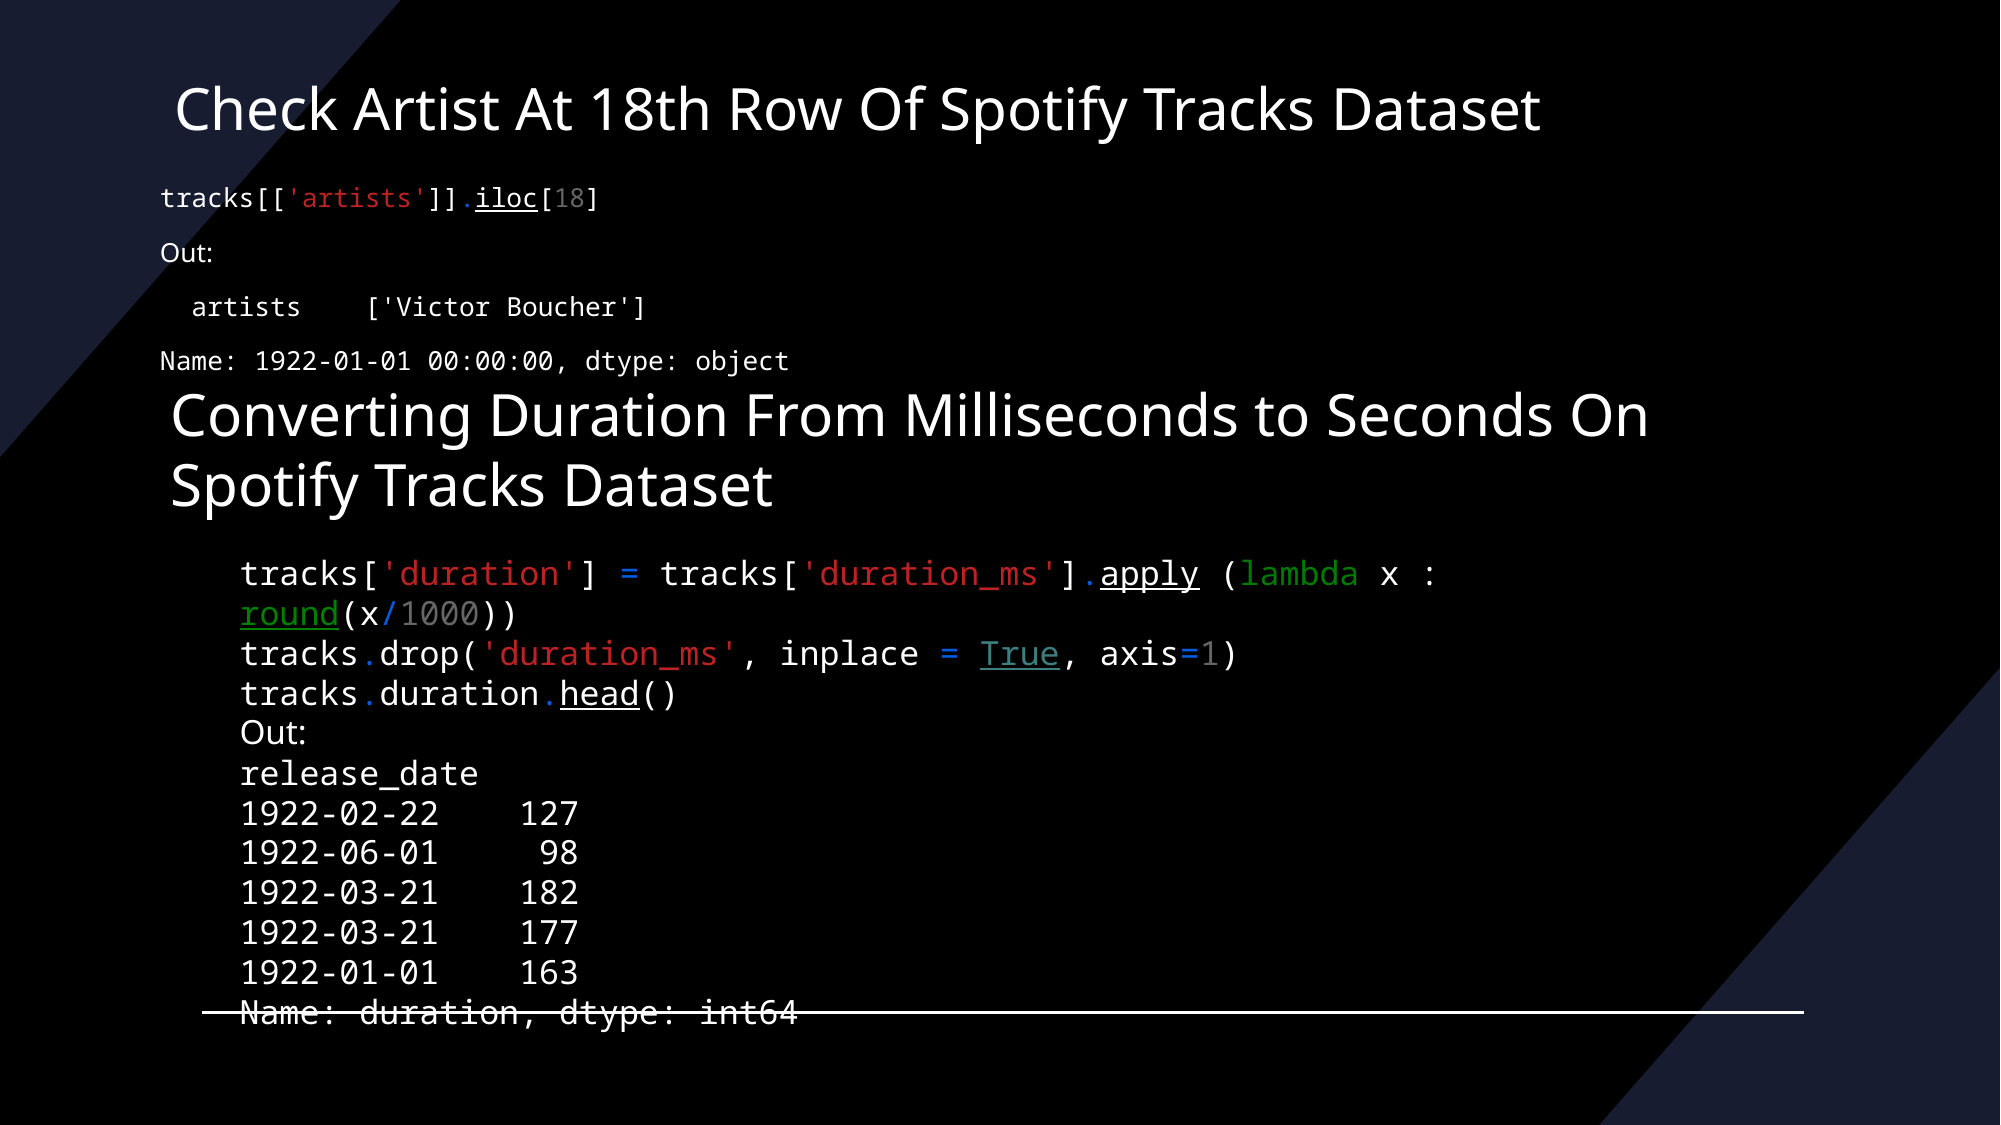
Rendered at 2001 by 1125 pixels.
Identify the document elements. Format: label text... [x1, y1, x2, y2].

text_box tracks['duration'] = tracks['duration_ms'].apply (lambda x : round(x/1000)) tracks.drop('duration_ms', inplace = True, axis=1) tracks.duration.head() Out: release_date 1922-02-22 127 1922-06-01 98 1922-03-21 182 1922-03-21 177 1922-01-01 163 Name: duration, dtype: int64 [224, 544, 1500, 1084]
title Check Artist At 18th Row Of Spotify Tracks Dataset [159, 32, 1742, 167]
list tracks[['artists']].iloc[18] Out: artists ['Victor Boucher'] Name: 1922-01-01 00:00:00, dtype: object [145, 167, 1827, 386]
text_box Converting Duration From Milliseconds to Seconds On Spotify Tracks Dataset [155, 373, 1739, 524]
